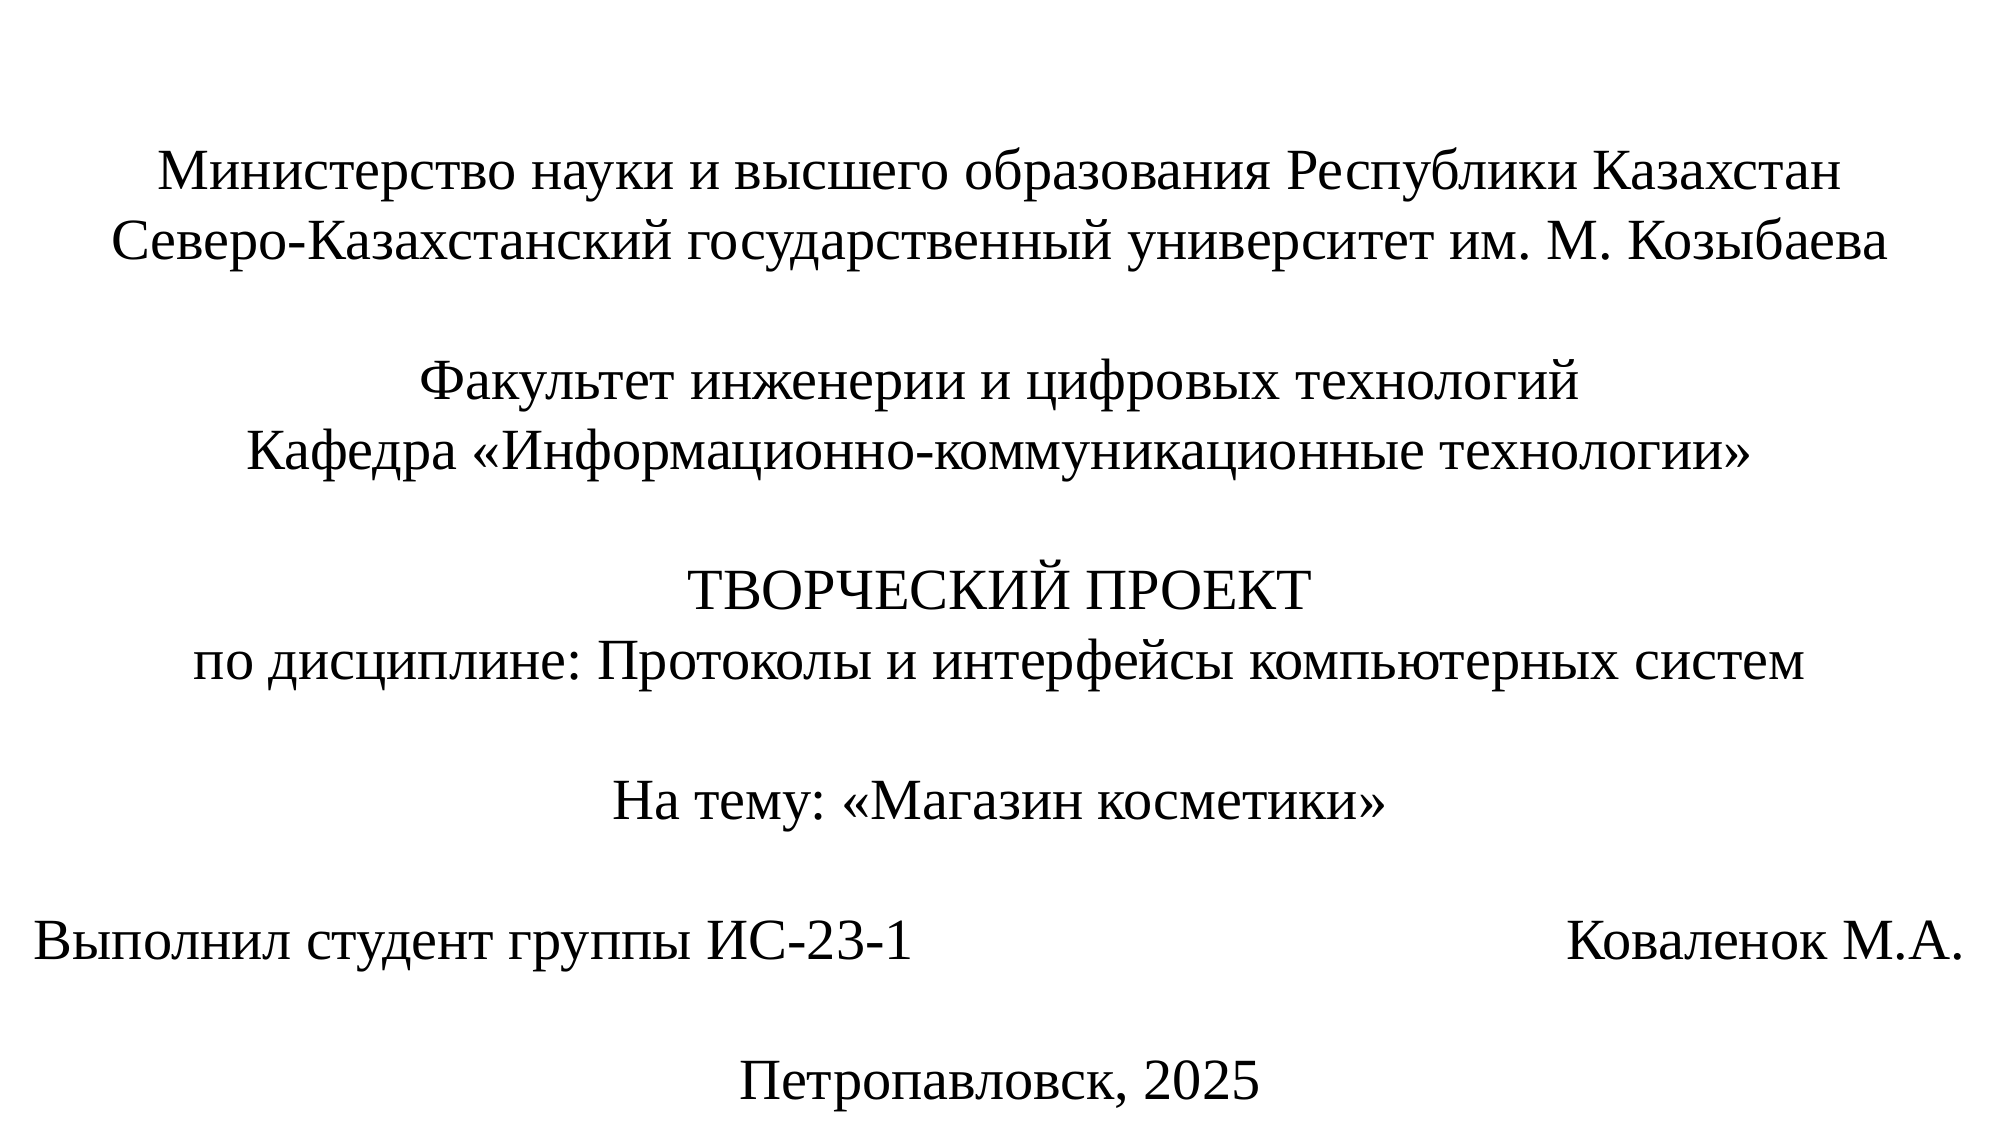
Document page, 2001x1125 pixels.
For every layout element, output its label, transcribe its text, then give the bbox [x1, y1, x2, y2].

title Министерство науки и высшего образования Республики Казахстан Северо-Казахстанский государственный университет им. М. Козыбаева Факультет инженерии и цифровых технологий Кафедра «Информационно-коммуникационные технологии» ТВОРЧЕСКИЙ ПРОЕКТ по дисциплине: Протоколы и интерфейсы компьютерных систем На тему: «Магазин косметики» Выполнил студент группы ИС-23-1 Коваленок М.А. Петропавловск, 2025 [0, 117, 2000, 1125]
